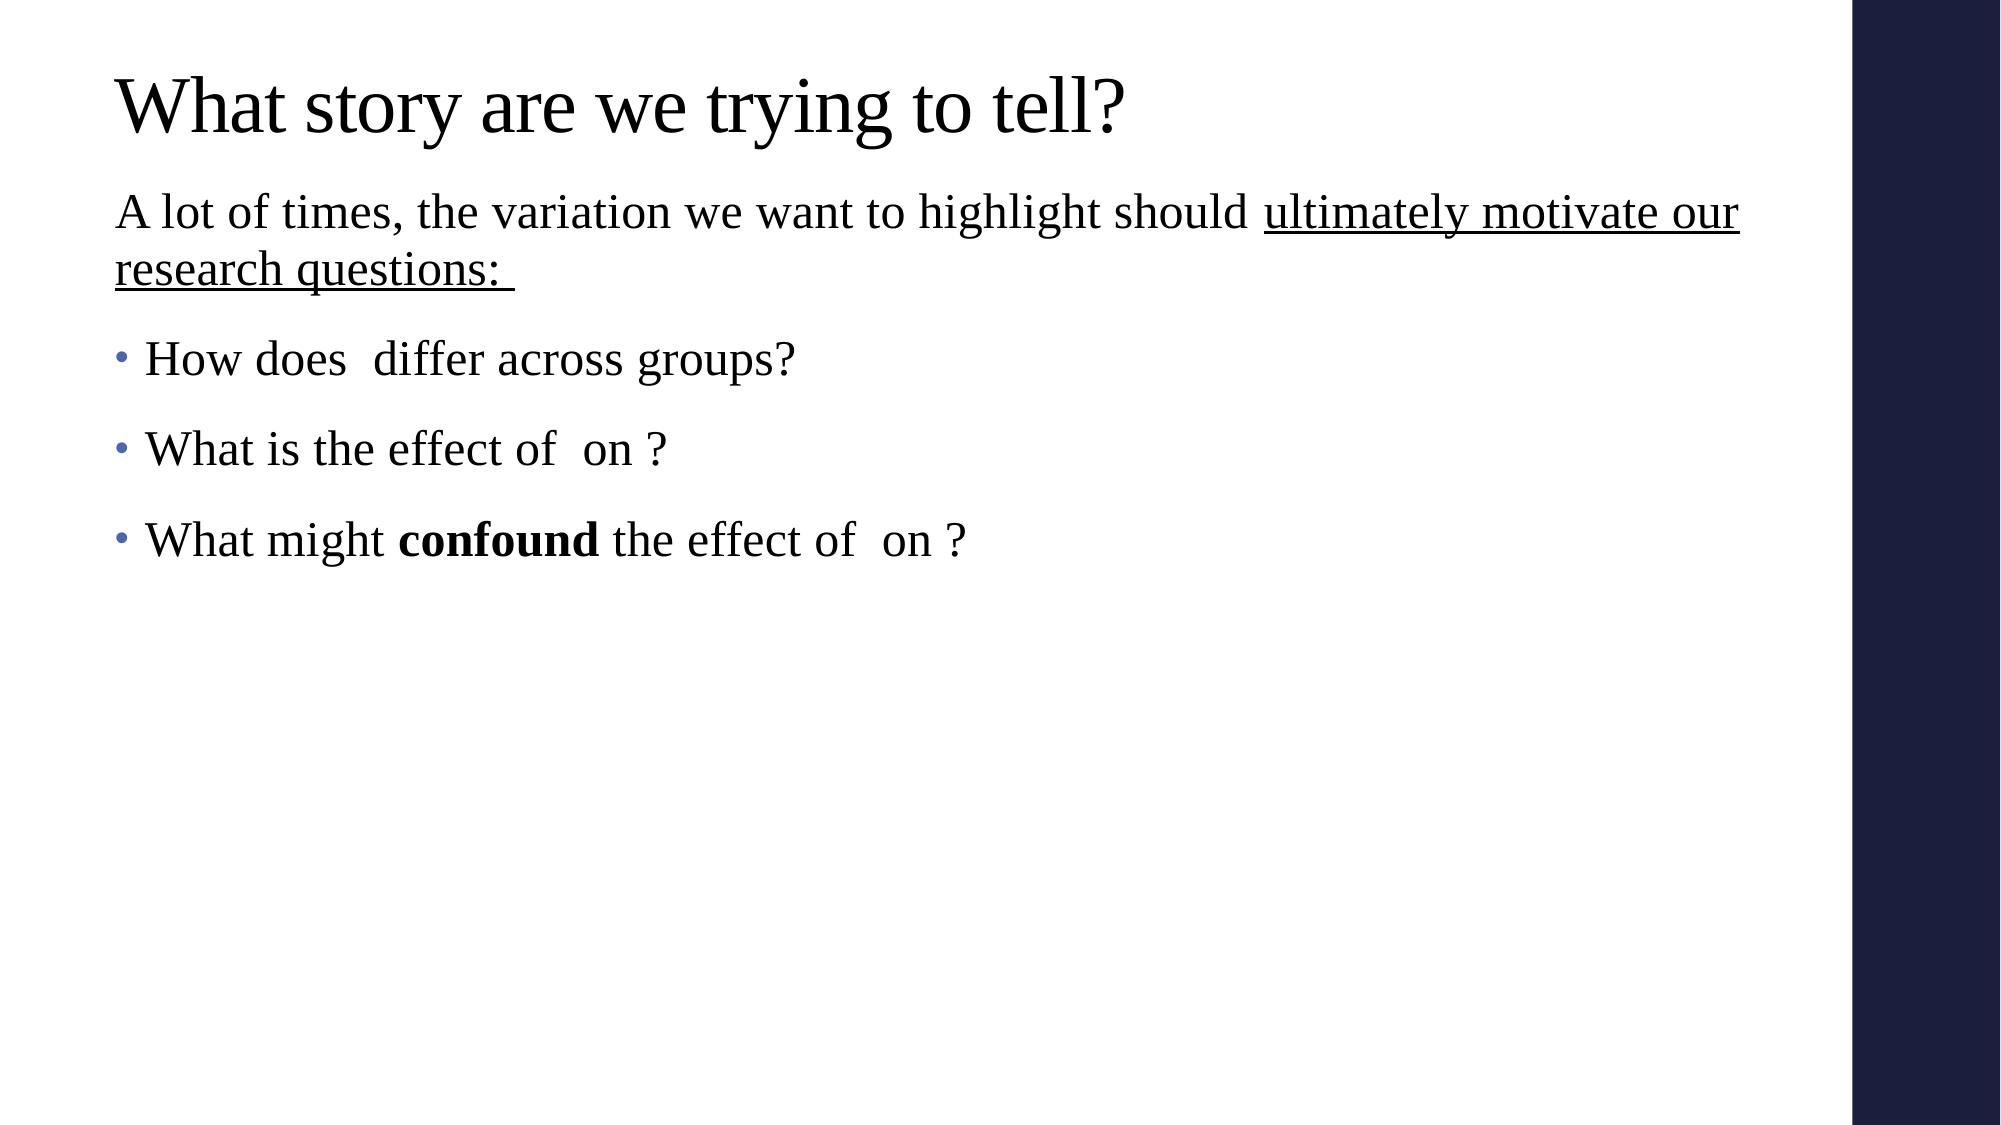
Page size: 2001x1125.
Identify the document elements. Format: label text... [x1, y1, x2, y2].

title What story are we trying to tell? [99, 55, 1675, 158]
